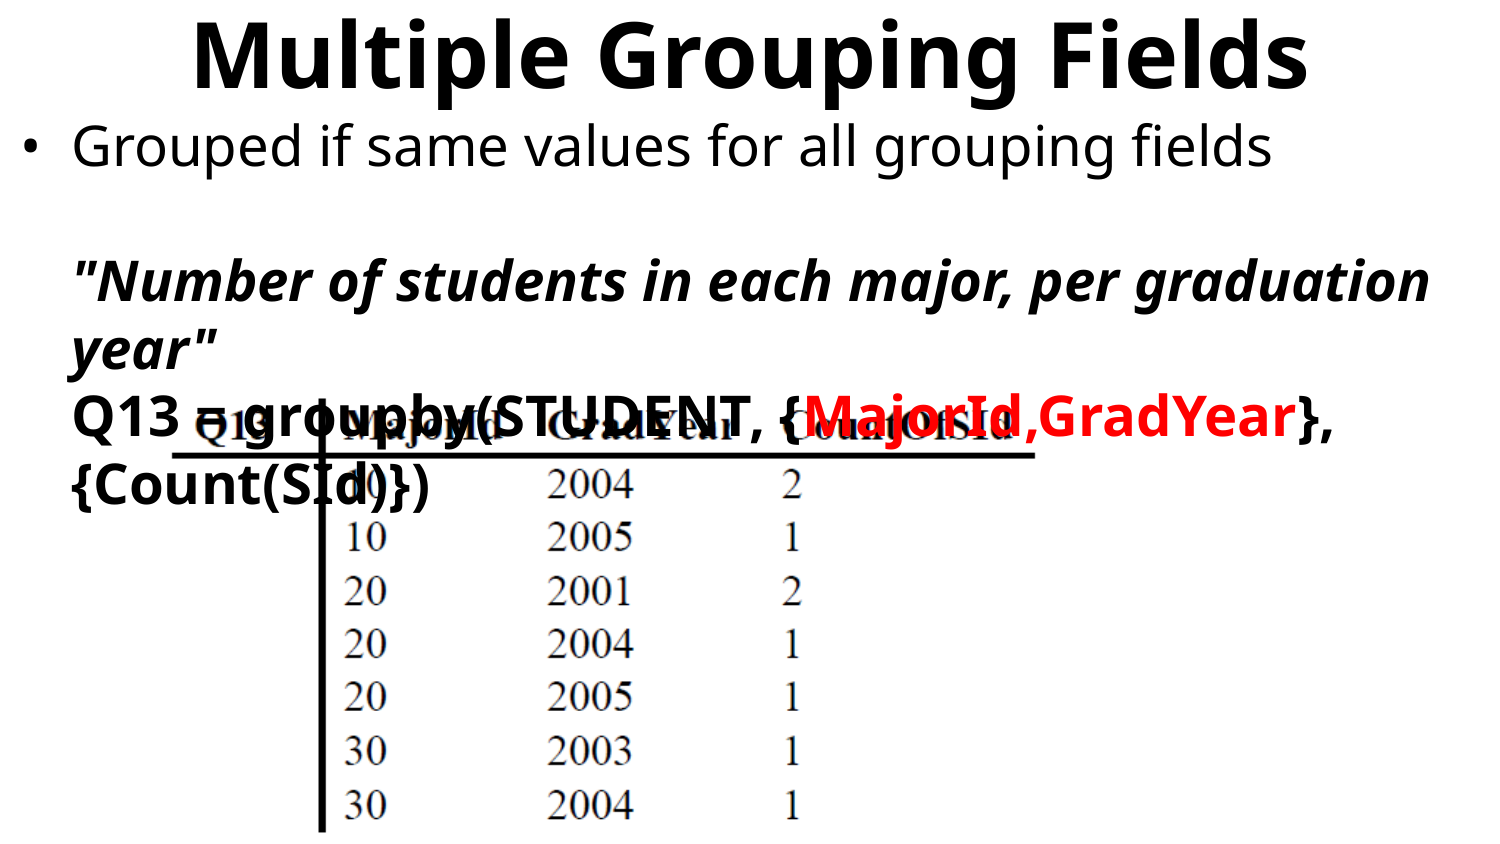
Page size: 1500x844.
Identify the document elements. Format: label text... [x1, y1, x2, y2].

list Grouped if same values for all grouping fields "Number of students in each major, per graduation year" Q13 = groupby(STUDENT, {MajorId,GradYear}, {Count(SId)}) [0, 103, 1500, 844]
title Multiple Grouping Fields [0, 0, 1500, 103]
picture [162, 387, 1045, 841]
